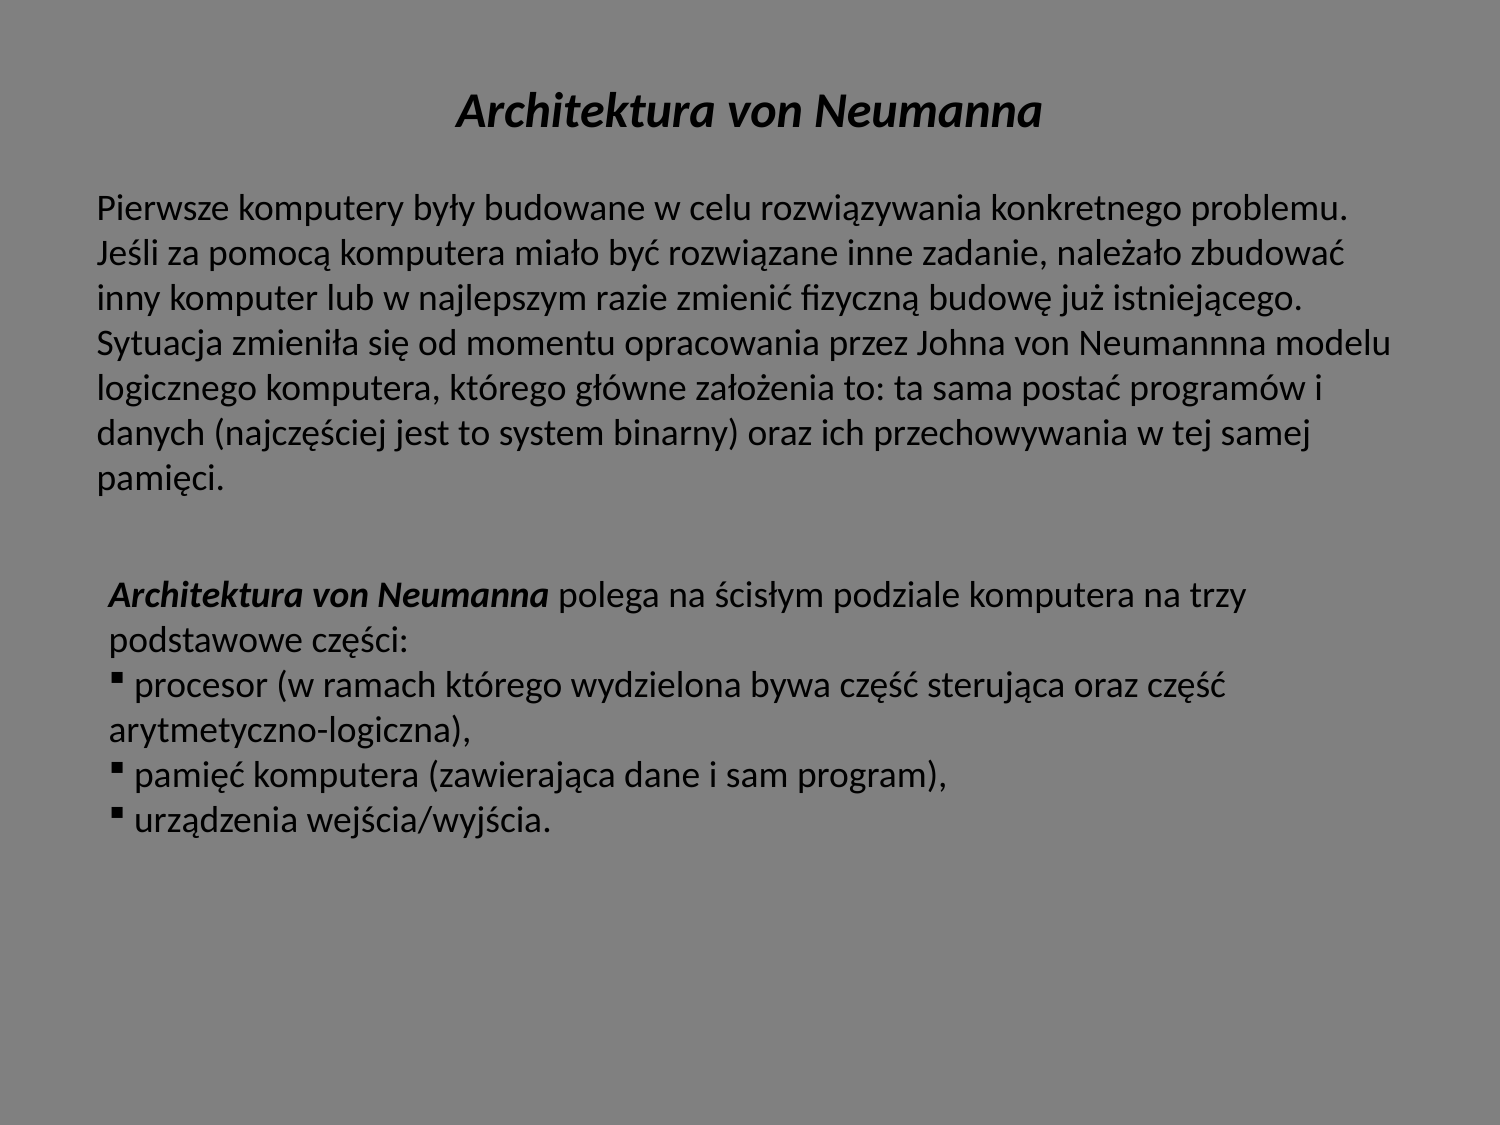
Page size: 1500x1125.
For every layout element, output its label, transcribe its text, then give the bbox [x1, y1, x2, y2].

text_box Architektura von Neumanna Pierwsze komputery były budowane w celu rozwiązywania konkretnego problemu. Jeśli za pomocą komputera miało być rozwiązane inne zadanie, należało zbudować inny komputer lub w najlepszym razie zmienić fizyczną budowę już istniejącego. Sytuacja zmieniła się od momentu opracowania przez Johna von Neumannna modelu logicznego komputera, którego główne założenia to: ta sama postać programów i danych (najczęściej jest to system binarny) oraz ich przechowywania w tej samej pamięci. [81, 70, 1418, 505]
text_box Architektura von Neumanna polega na ścisłym podziale komputera na trzy podstawowe części: procesor (w ramach którego wydzielona bywa część sterująca oraz część arytmetyczno-logiczna), pamięć komputera (zawierająca dane i sam program), urządzenia wejścia/wyjścia. [93, 562, 1407, 848]
